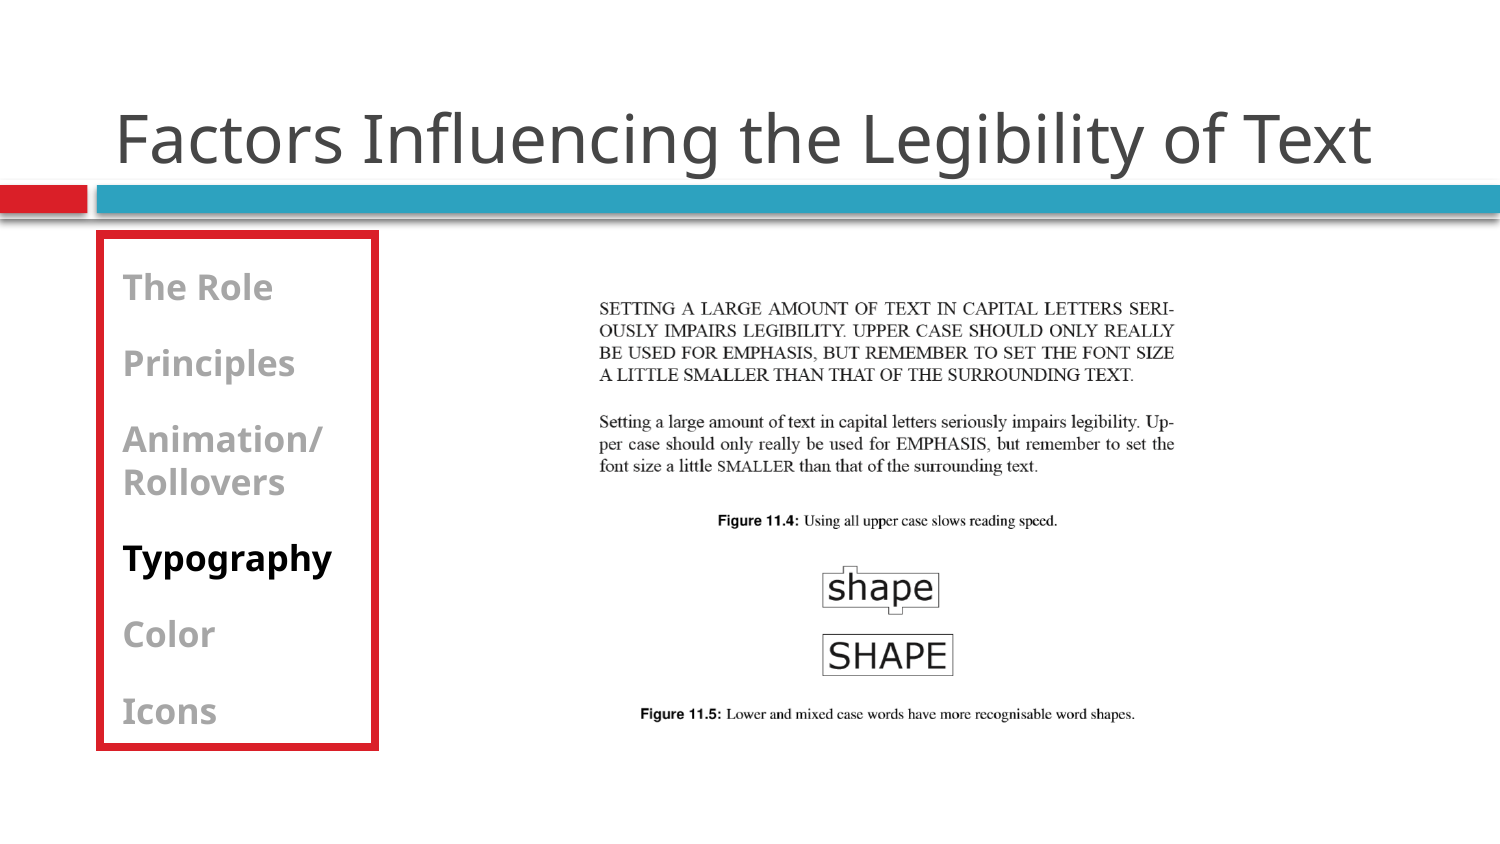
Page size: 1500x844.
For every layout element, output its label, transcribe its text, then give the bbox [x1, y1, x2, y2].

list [462, 234, 1351, 760]
list The Role Principles Animation/Rollovers Typography Color Icons [96, 230, 379, 751]
title Factors Inﬂuencing the Legibility of Text [99, 19, 1438, 185]
